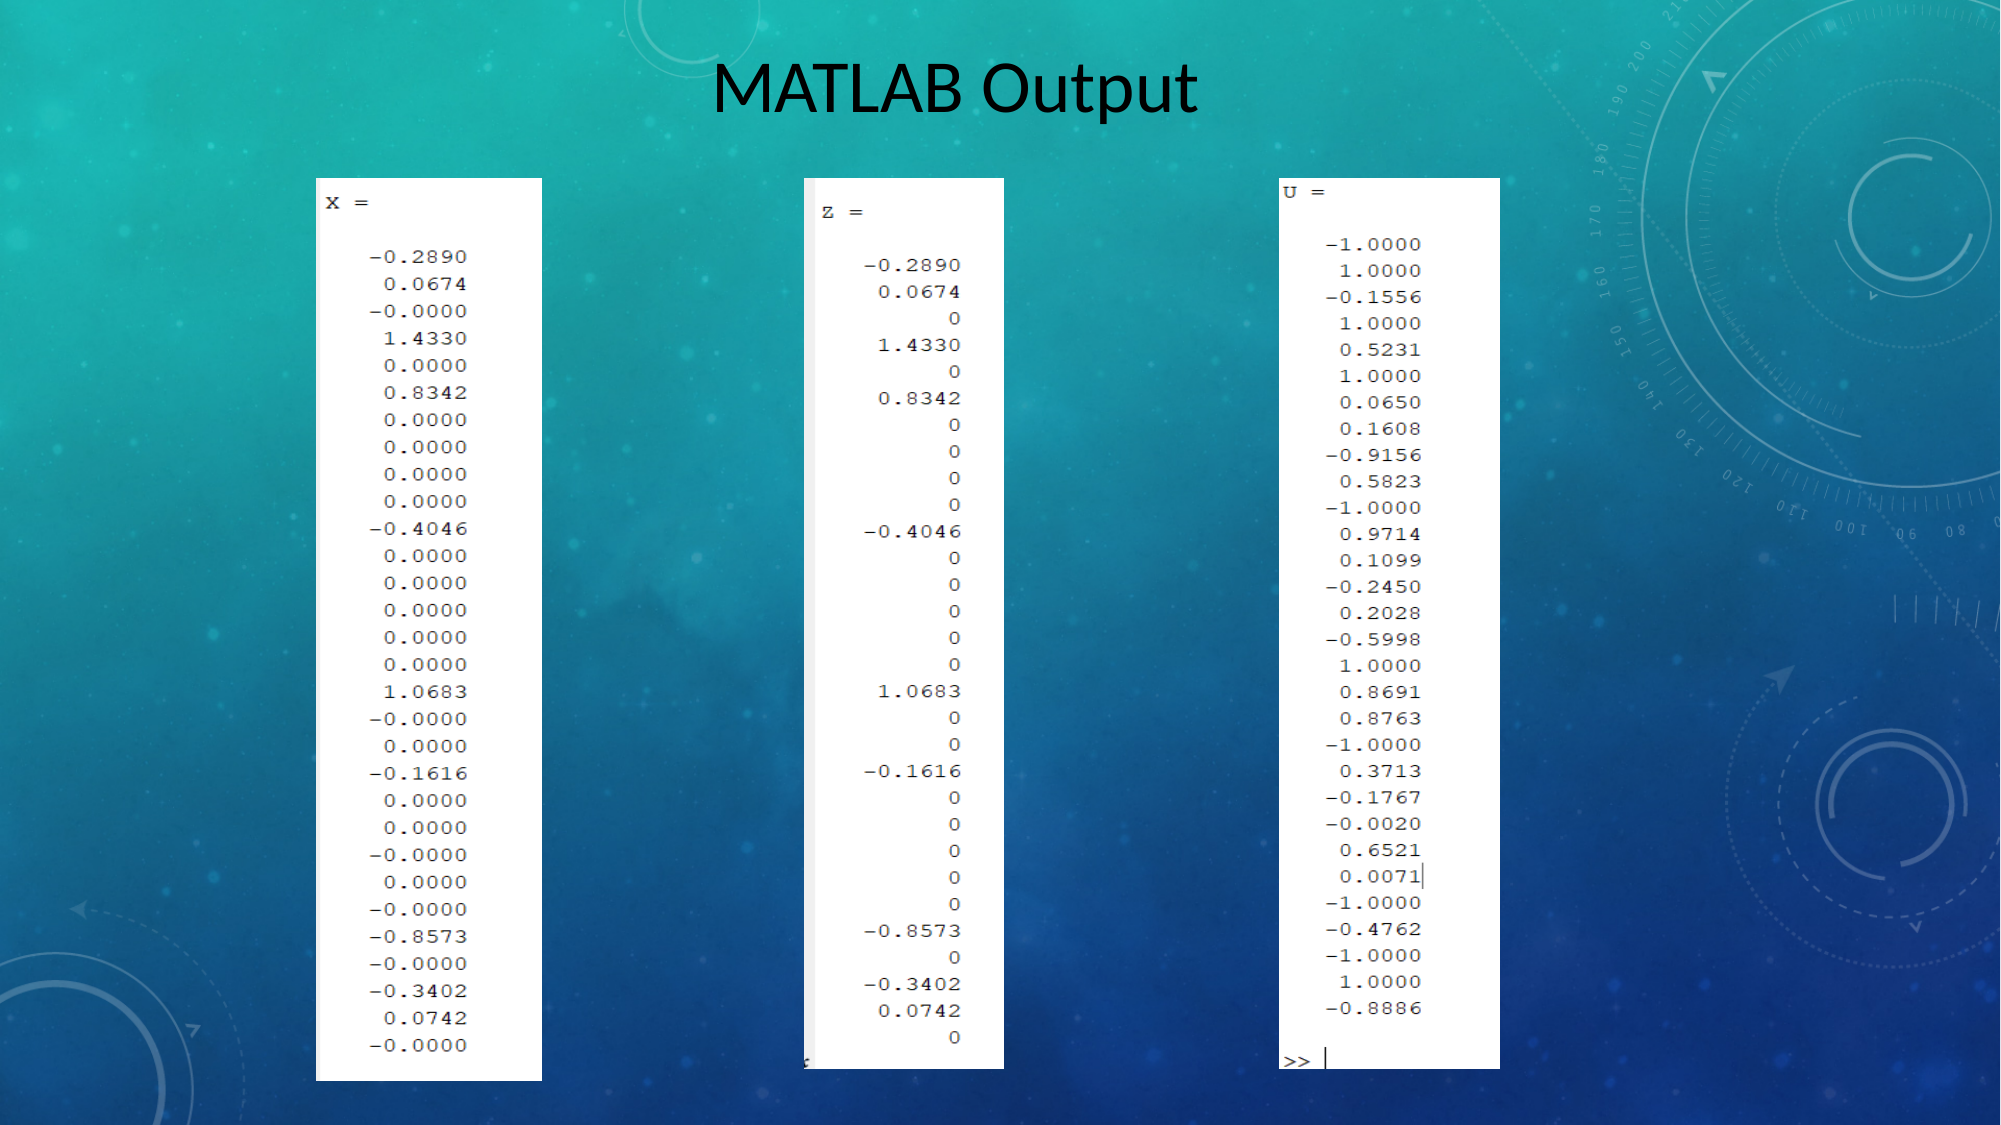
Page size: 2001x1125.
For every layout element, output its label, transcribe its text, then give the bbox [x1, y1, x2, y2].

text_box MATLAB Output [696, 30, 1361, 136]
picture [0, 0, 2001, 1125]
